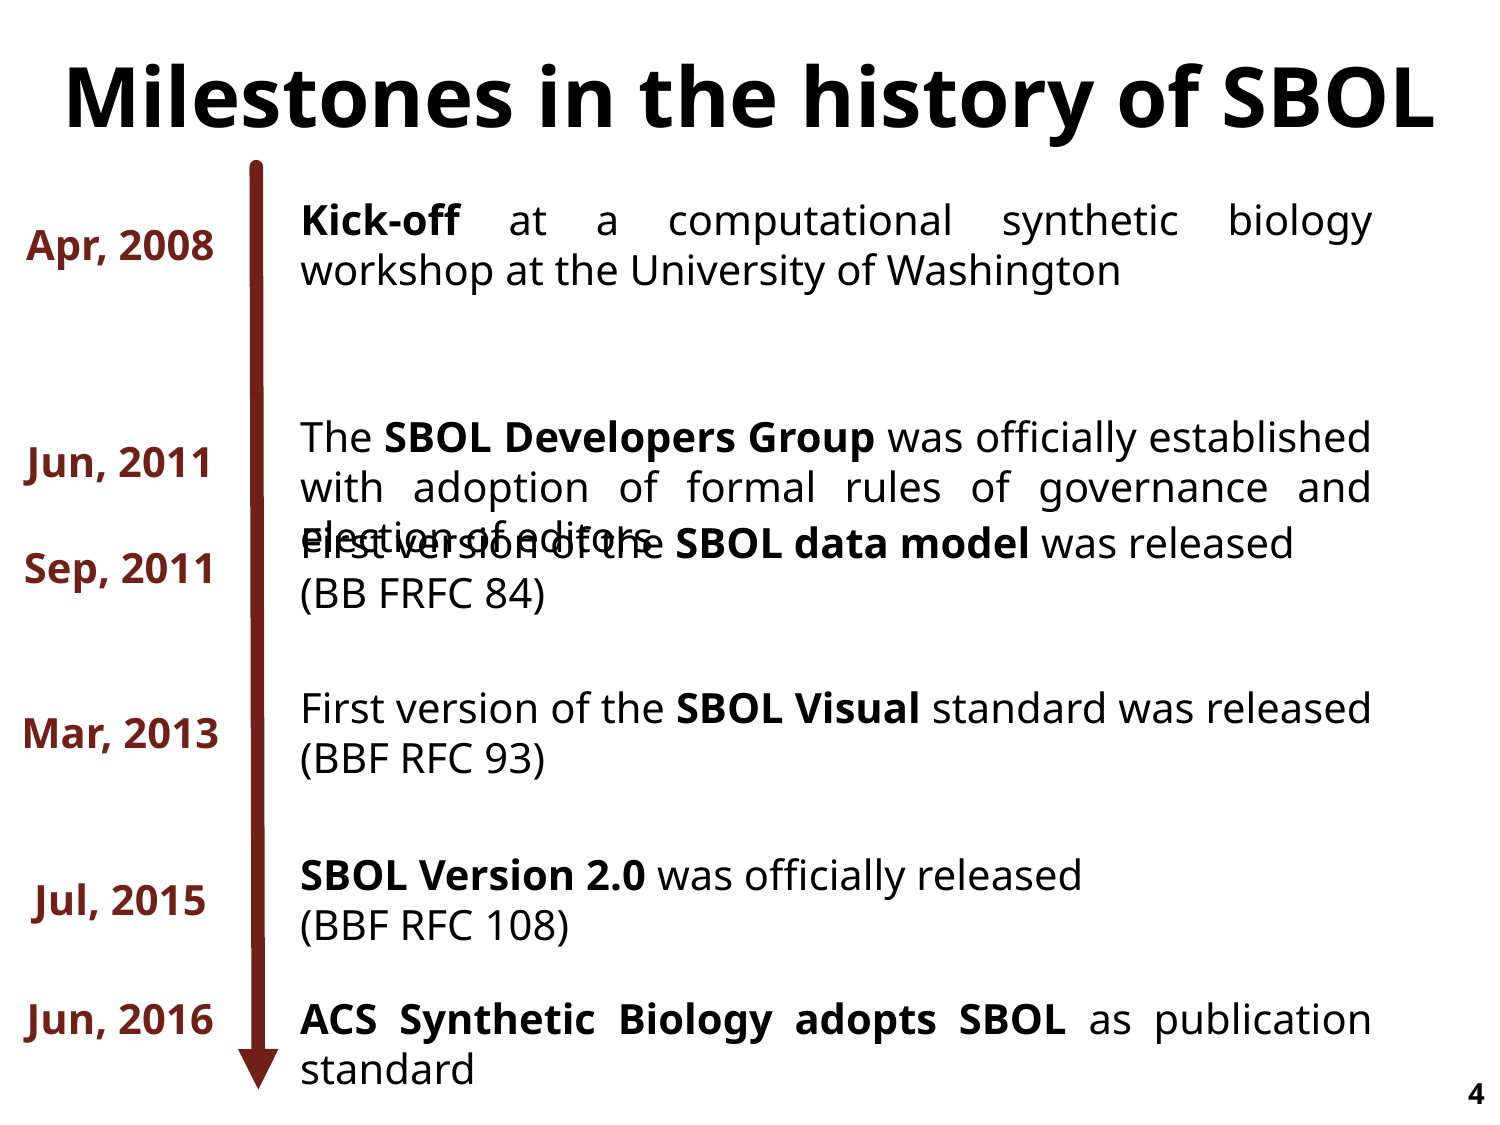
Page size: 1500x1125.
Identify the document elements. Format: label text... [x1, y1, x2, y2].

text_box Mar, 2013 [6, 699, 235, 765]
text_box Sep, 2011 [9, 534, 232, 600]
title Milestones in the history of SBOL [0, 0, 1500, 188]
text_box Jul, 2015 [19, 866, 222, 932]
text_box Apr, 2008 [11, 210, 230, 276]
slide_number 4 [1429, 1065, 1500, 1125]
text_box Jun, 2016 [11, 985, 229, 1051]
text_box Jun, 2011 [11, 428, 229, 494]
text_box Kick-off at a computational synthetic biology workshop at the University of Washington [285, 164, 1388, 323]
text_box First version of the SBOL Visual standard was released (BBF RFC 93) [285, 673, 1388, 789]
text_box The SBOL Developers Group was officially established with adoption of formal rules of governance and election of editors [285, 403, 1388, 509]
text_box SBOL Version 2.0 was officially released (BBF RFC 108) [285, 841, 1392, 957]
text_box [255, 166, 259, 1090]
text_box ACS Synthetic Biology adopts SBOL as publication standard [285, 985, 1388, 1101]
text_box First version of the SBOL data model was released (BB FRFC 84) [285, 509, 1388, 625]
